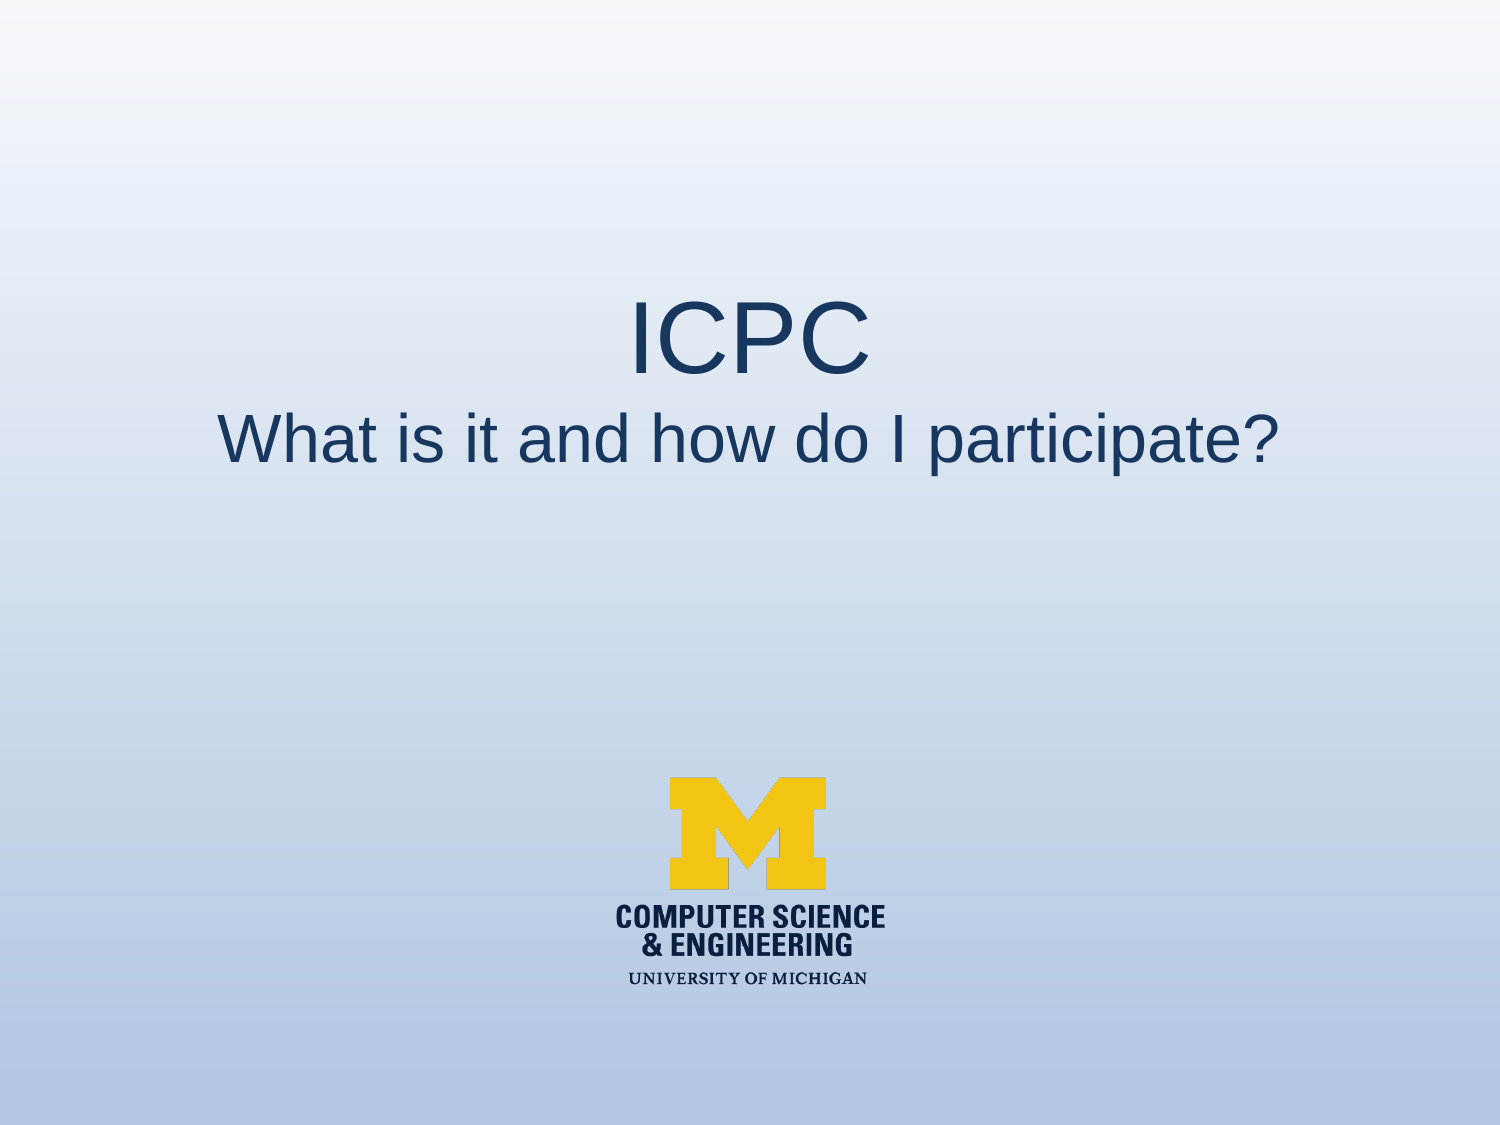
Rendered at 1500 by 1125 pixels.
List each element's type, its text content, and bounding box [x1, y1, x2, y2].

text_box ICPC What is it and how do I participate? [112, 263, 1388, 555]
picture [614, 775, 886, 985]
